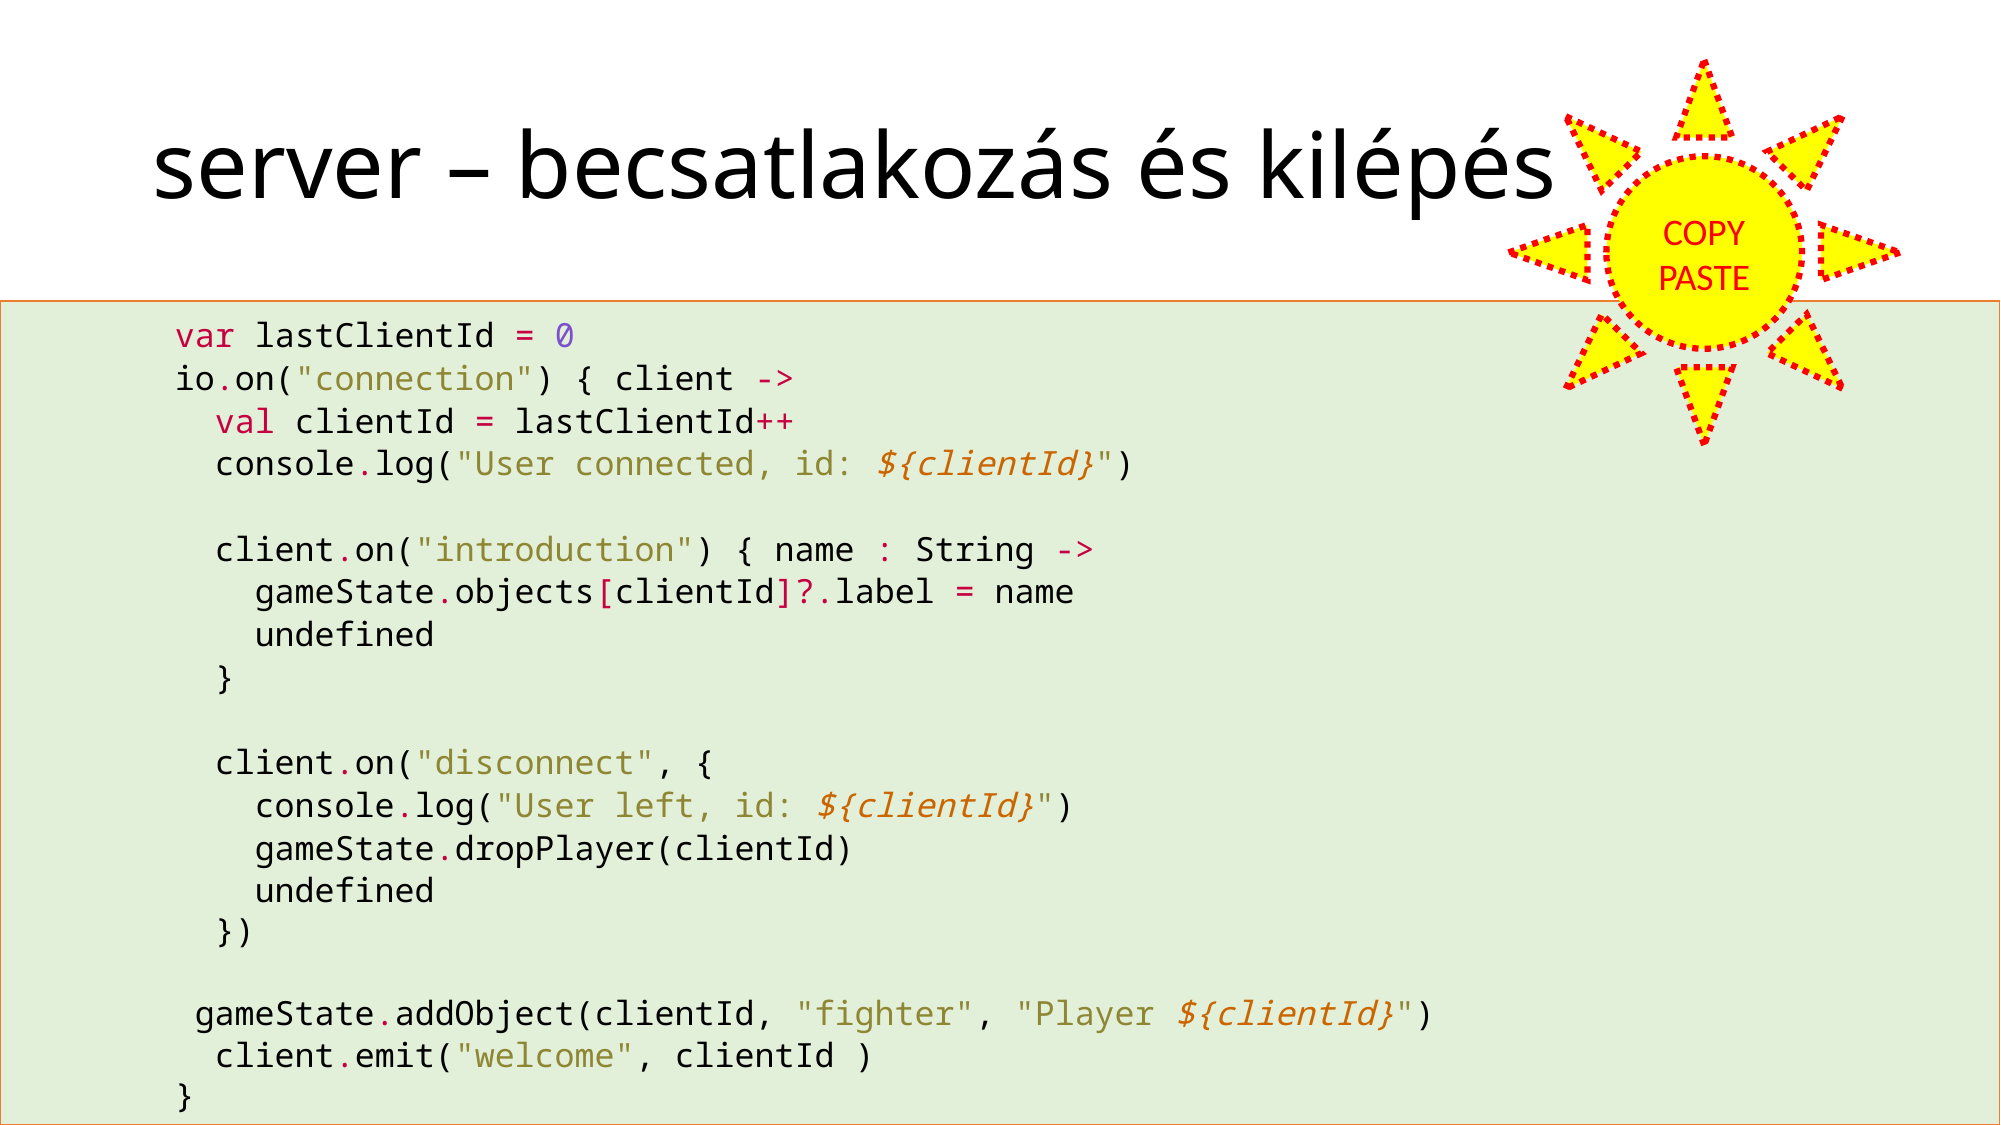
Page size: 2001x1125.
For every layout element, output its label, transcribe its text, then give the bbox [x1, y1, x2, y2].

text_box COPY PASTE [1564, 312, 1644, 390]
text_box COPY PASTE [1565, 115, 1644, 191]
text_box COPY PASTE [1819, 224, 1901, 282]
text_box COPY PASTE [1765, 115, 1844, 193]
title server – becsatlakozás és kilépés [137, 59, 1863, 278]
text_box var lastClientId = 0 io.on("connection") { client -> val clientId = lastClientId++ console.log("User connected, id: ${clientId}") client.on("introduction") { name : String -> gameState.objects[clientId]?.label = name undefined } client.on("disconnect", { console.log("User left, id: ${clientId}") gameState.dropPlayer(clientId) undefined }) gameState.addObject(clientId, "fighter", "Player ${clientId}") client.emit("welcome", clientId ) } [0, 300, 2000, 1125]
text_box COPY PASTE [1675, 59, 1733, 139]
text_box COPY PASTE [1765, 313, 1844, 390]
text_box COPY PASTE [1508, 223, 1589, 281]
text_box COPY PASTE [1605, 155, 1804, 350]
text_box COPY PASTE [1674, 366, 1733, 446]
